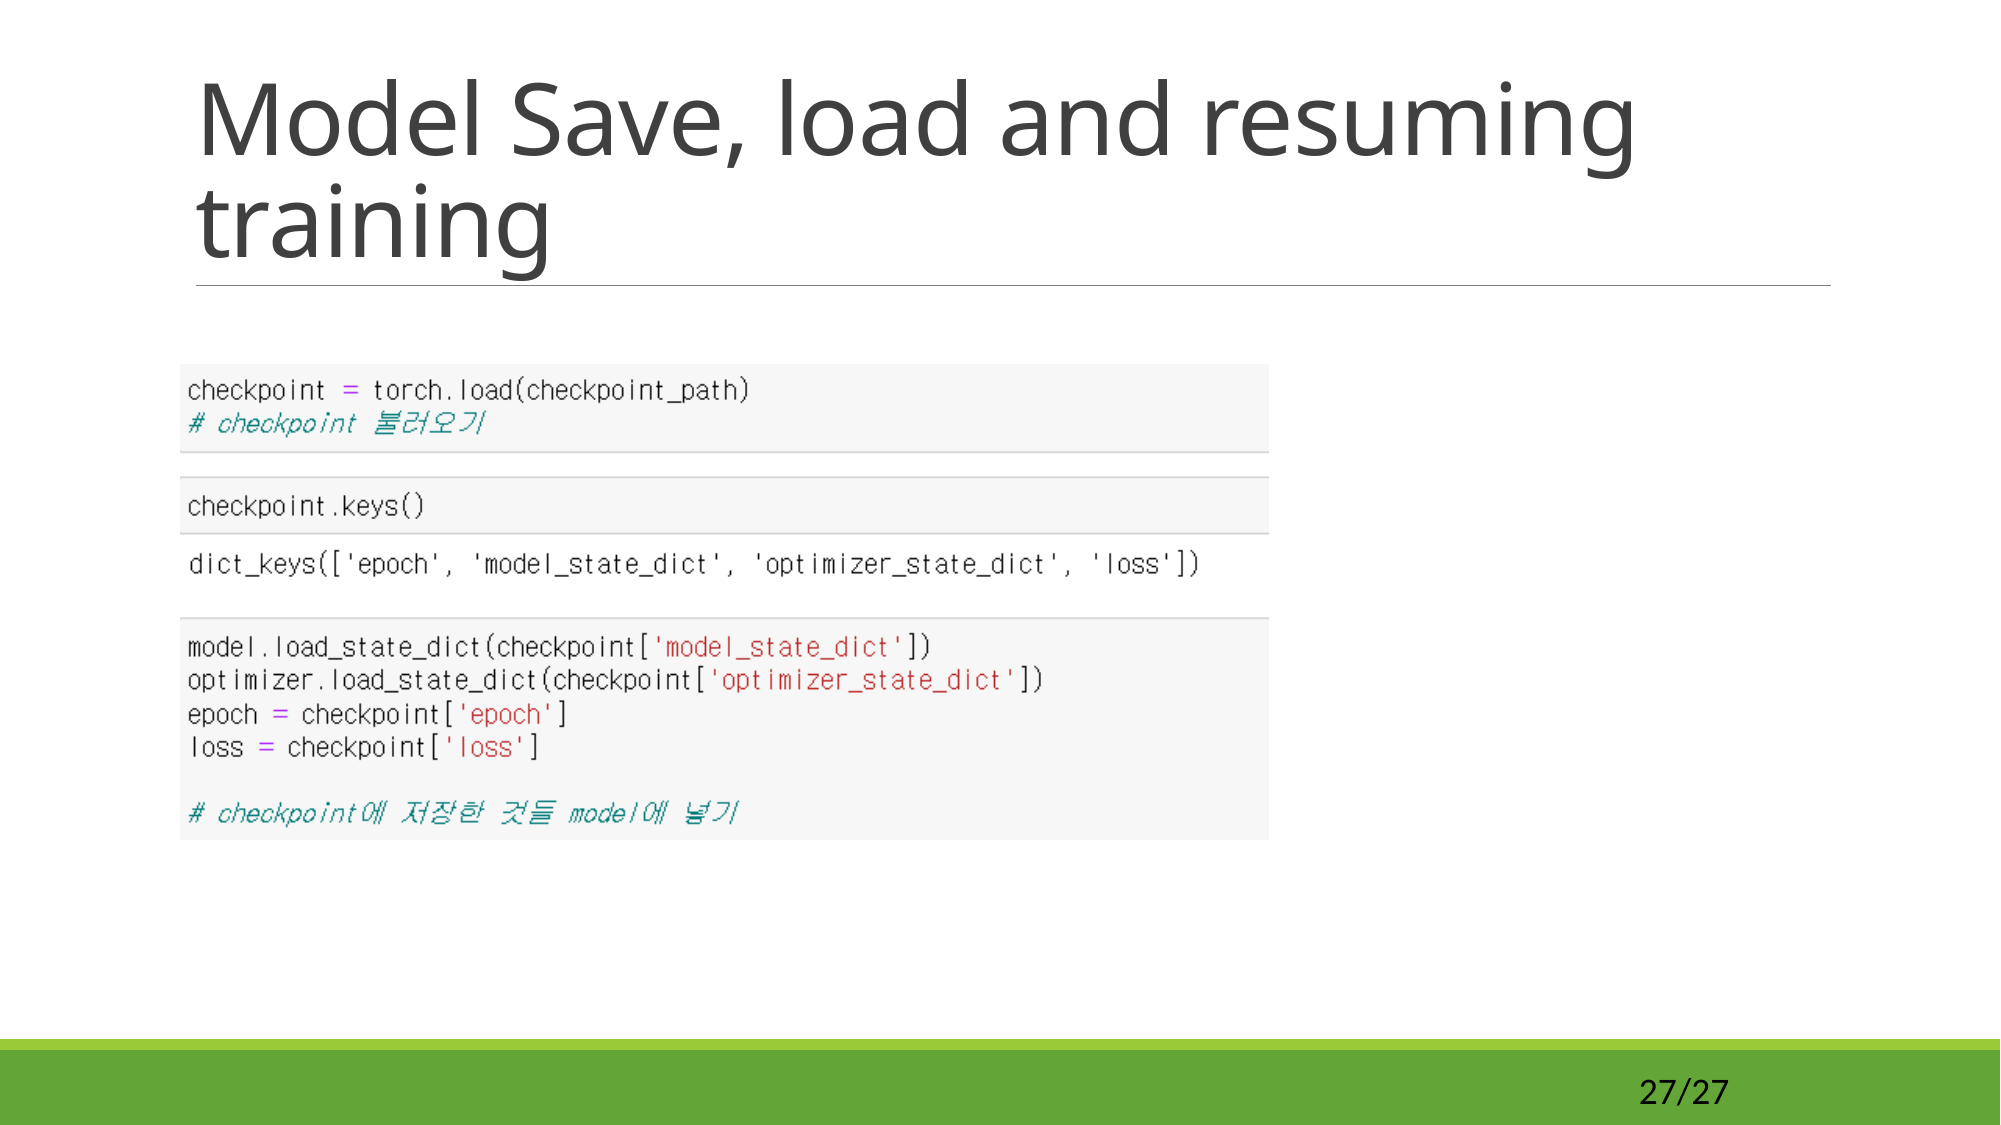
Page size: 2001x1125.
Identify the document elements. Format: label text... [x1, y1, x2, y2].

title Model Save, load and resuming training [180, 47, 1830, 285]
slide_number 27/27 [1624, 1059, 1840, 1120]
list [179, 364, 1270, 841]
